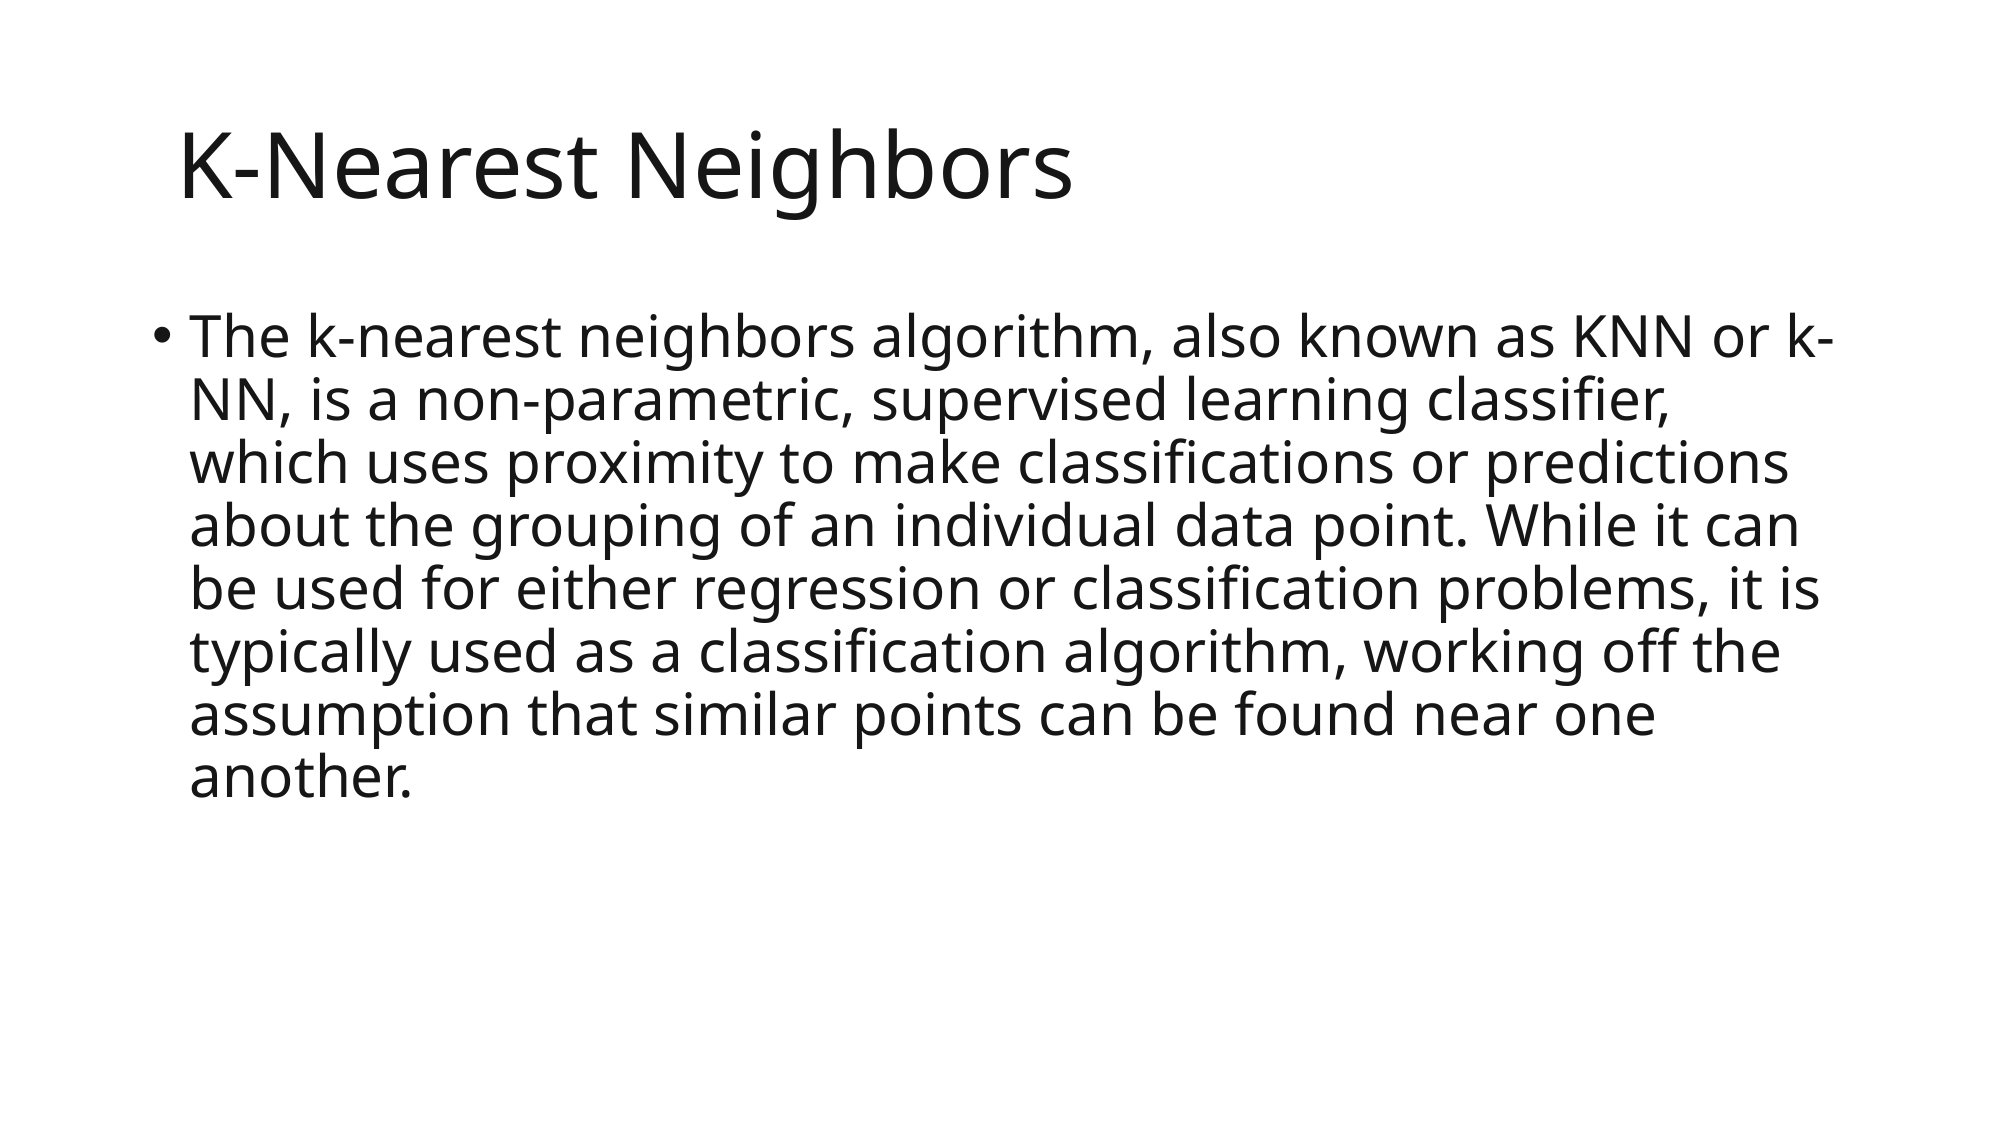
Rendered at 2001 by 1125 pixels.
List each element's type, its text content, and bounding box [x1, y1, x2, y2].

title K-Nearest Neighbors [137, 59, 1863, 278]
list The k-nearest neighbors algorithm, also known as KNN or k-NN, is a non-parametric, supervised learning classifier, which uses proximity to make classifications or predictions about the grouping of an individual data point. While it can be used for either regression or classification problems, it is typically used as a classification algorithm, working off the assumption that similar points can be found near one another. [137, 299, 1863, 1014]
